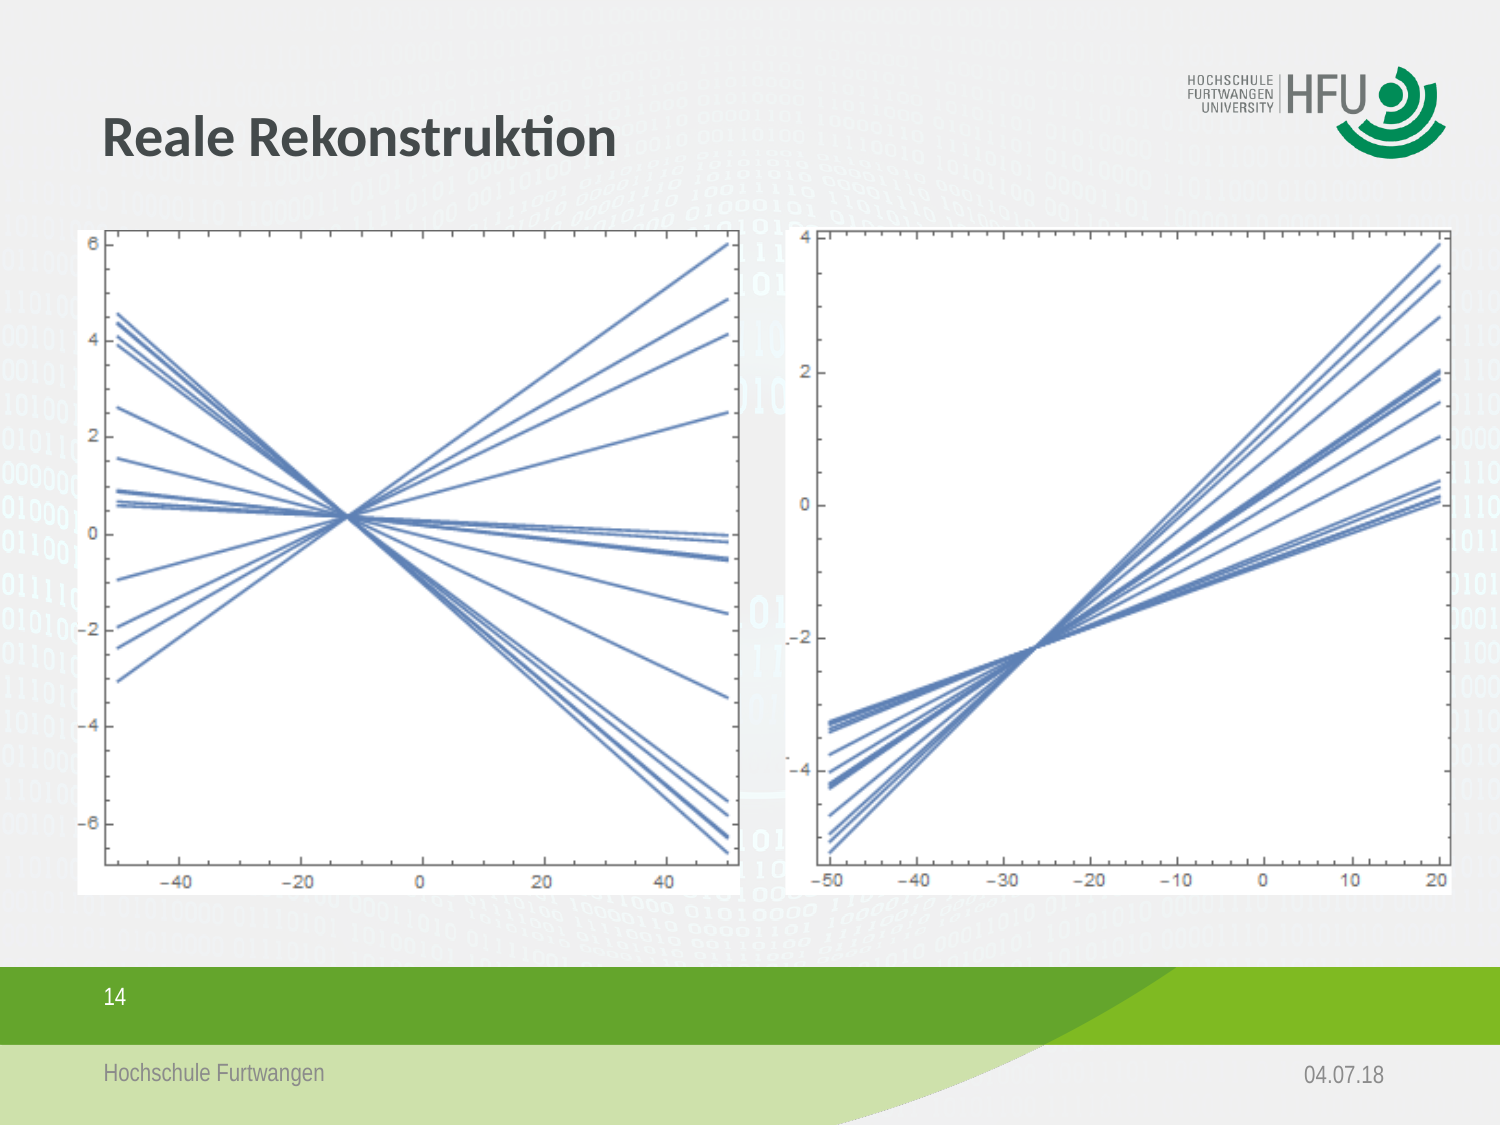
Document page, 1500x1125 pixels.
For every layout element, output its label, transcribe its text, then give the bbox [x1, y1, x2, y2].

slide_number 14 [88, 967, 160, 1028]
picture [0, 967, 1500, 1125]
picture [785, 226, 1452, 895]
picture [1166, 53, 1454, 164]
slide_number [1257, 1046, 1400, 1107]
picture [77, 230, 741, 895]
text_box Reale Rekonstruktion [102, 89, 1378, 178]
footer Hochschule Furtwangen [88, 1044, 420, 1105]
